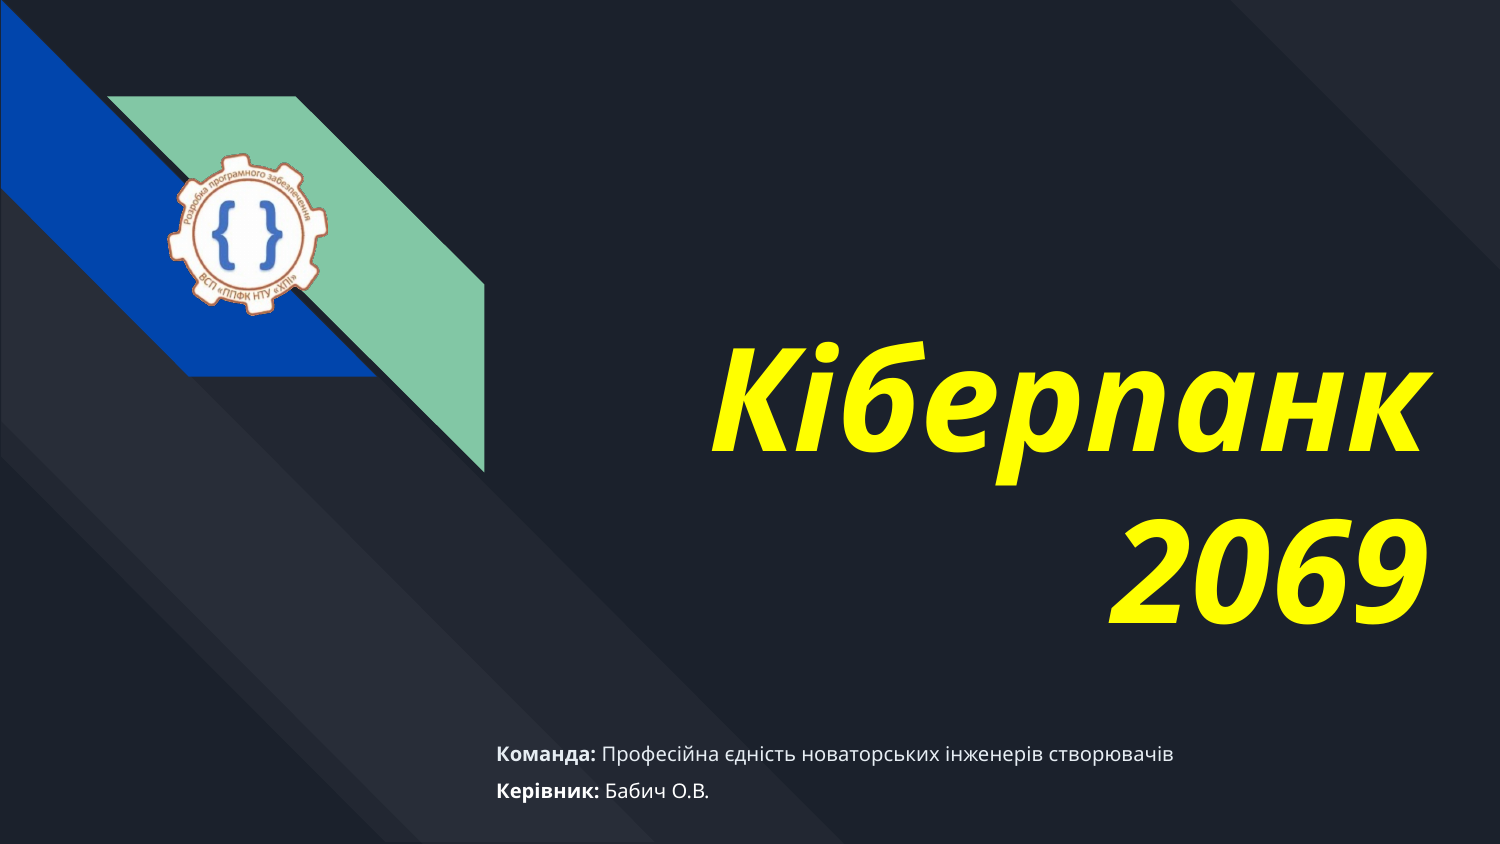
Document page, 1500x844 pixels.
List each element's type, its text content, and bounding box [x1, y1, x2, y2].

subtitle Команда: Професійна єдність новаторських інженерів створювачів Керівник: Бабич О.В. [481, 726, 1479, 818]
picture [151, 149, 362, 323]
title Кіберпанк 2069 [483, 292, 1445, 552]
